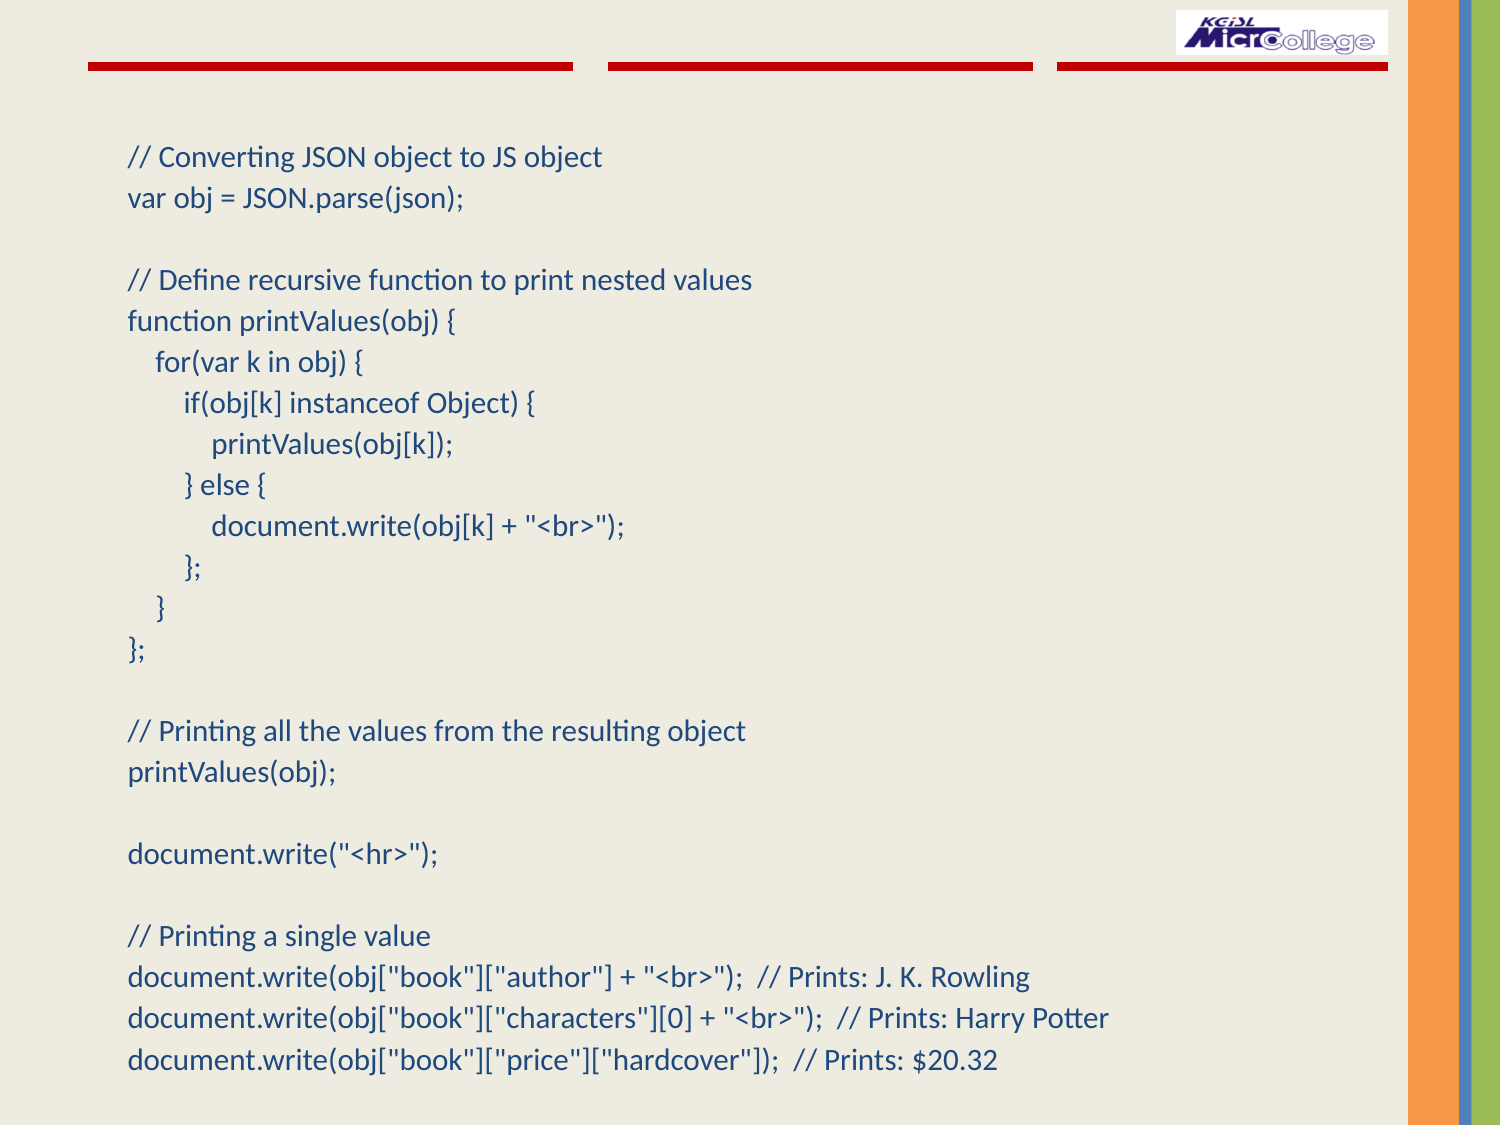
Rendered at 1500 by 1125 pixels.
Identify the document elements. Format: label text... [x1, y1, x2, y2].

list // Converting JSON object to JS object var obj = JSON.parse(json); // Define recursive function to print nested values function printValues(obj) { for(var k in obj) { if(obj[k] instanceof Object) { printValues(obj[k]); } else { document.write(obj[k] + "<br>"); }; } }; // Printing all the values from the resulting object printValues(obj); document.write("<hr>"); // Printing a single value document.write(obj["book"]["author"] + "<br>"); // Prints: J. K. Rowling document.write(obj["book"]["characters"][0] + "<br>"); // Prints: Harry Potter document.write(obj["book"]["price"]["hardcover"]); // Prints: $20.32 [112, 87, 1338, 1098]
picture [1175, 10, 1389, 55]
